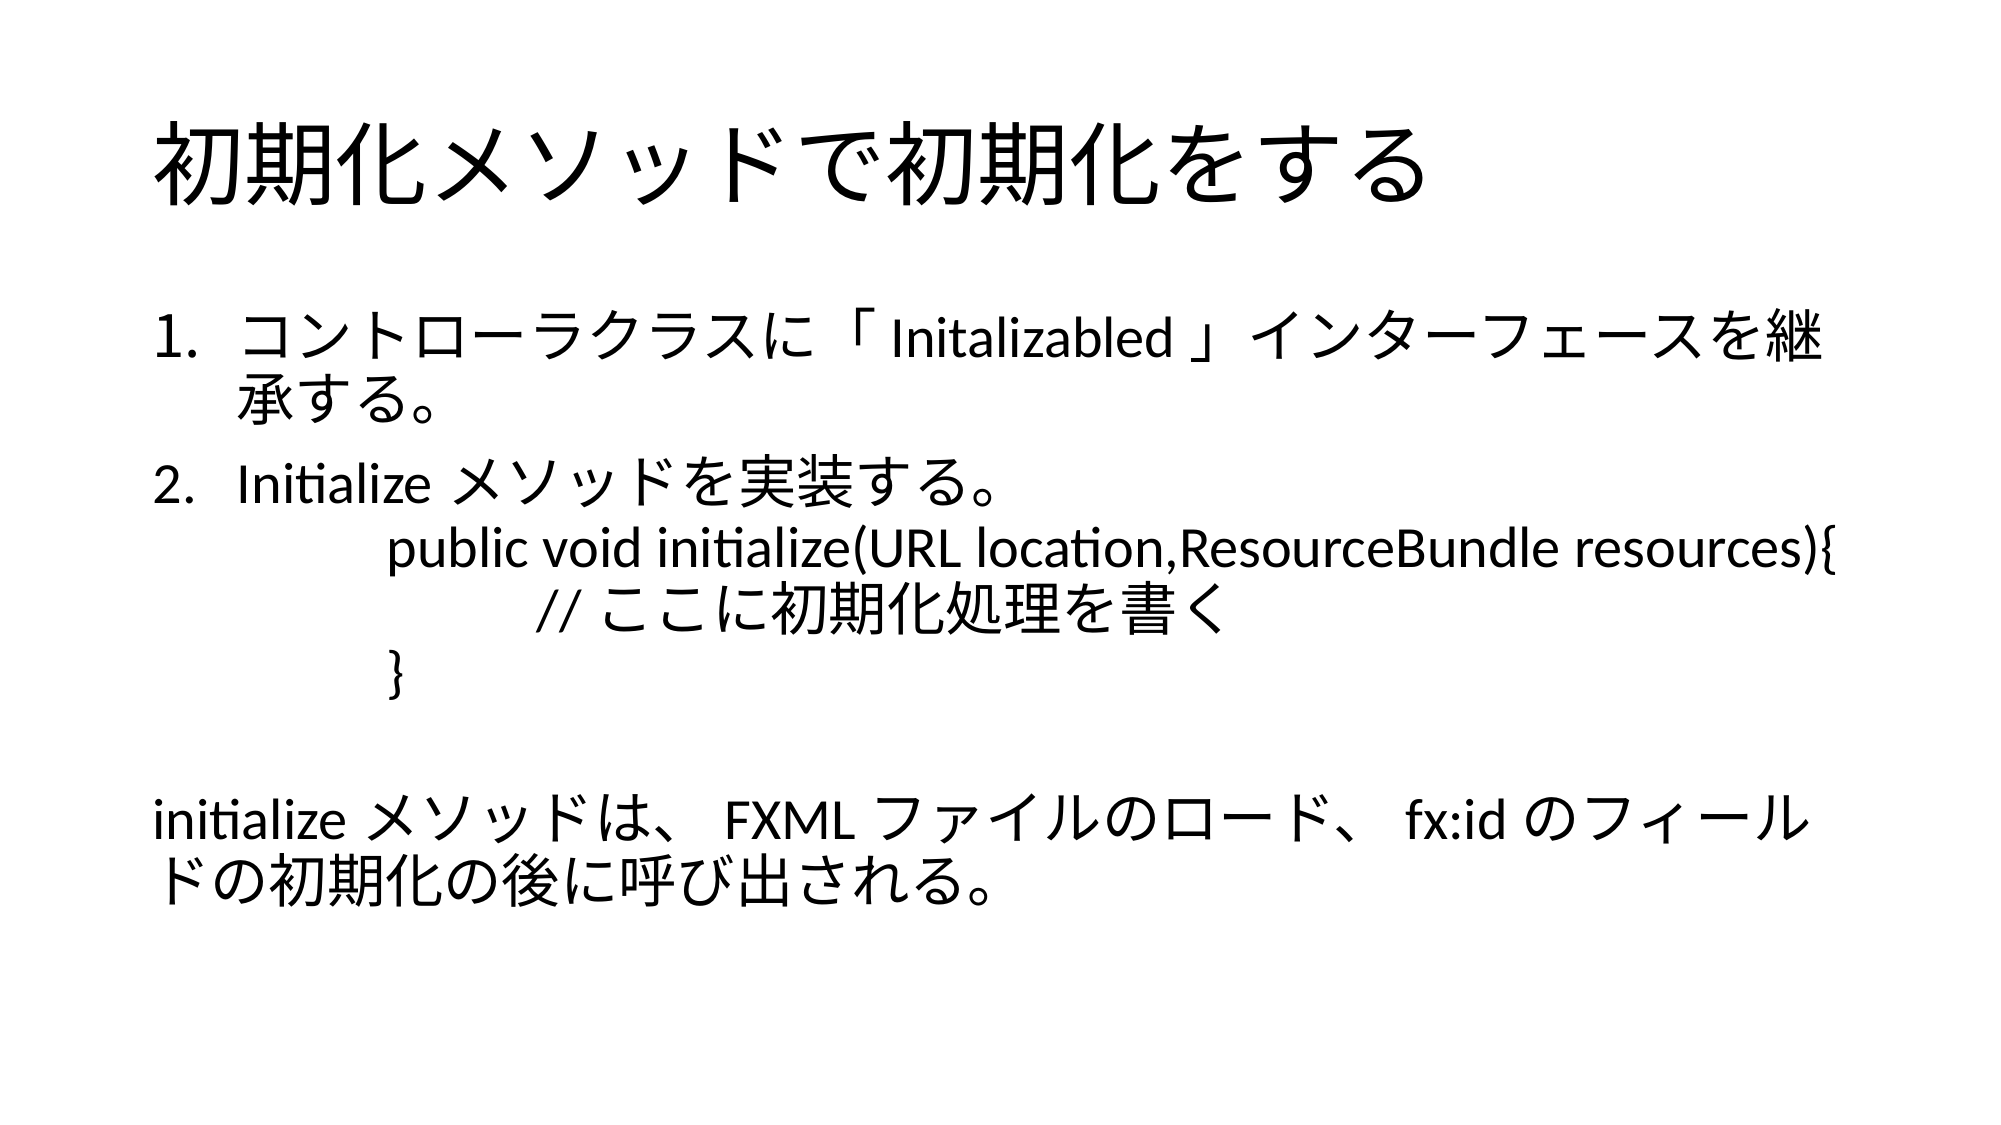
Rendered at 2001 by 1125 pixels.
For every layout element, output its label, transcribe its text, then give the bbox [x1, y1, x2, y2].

title 初期化メソッドで初期化をする [137, 59, 1863, 278]
list コントローラクラスに「Initalizabled」インターフェースを継承する。 Initializeメソッドを実装する。 public void initialize(URL location,ResourceBundle resources){ //ここに初期化処理を書く } initializeメソッドは、FXMLファイルのロード、fx:idのフィールドの初期化の後に呼び出される。 [137, 299, 1863, 1014]
